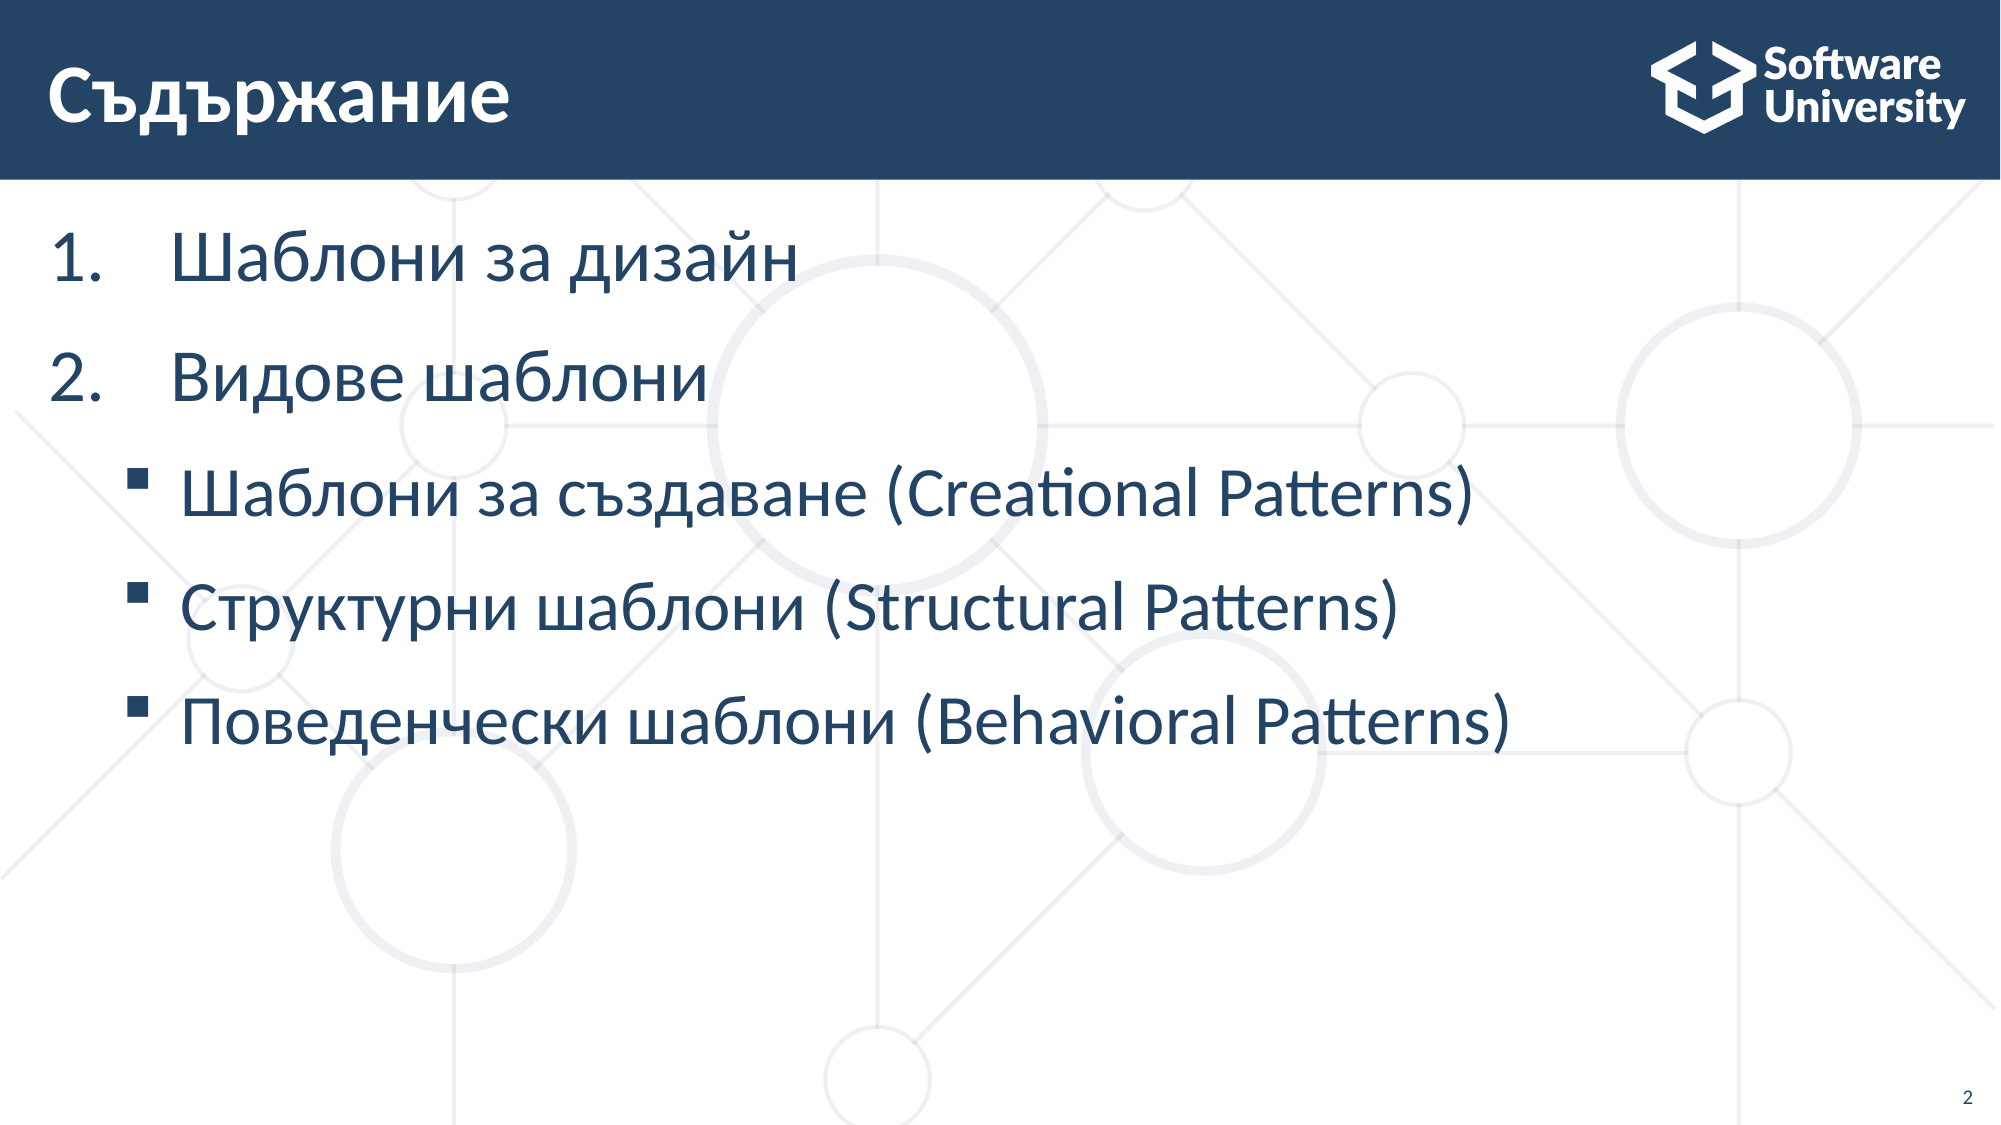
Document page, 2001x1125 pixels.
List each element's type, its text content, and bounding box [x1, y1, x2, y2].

list Шаблони за дизайн Видове шаблони Шаблони за създаване (Creational Patterns) Структурни шаблони (Structural Patterns) Поведенчески шаблони (Behavioral Patterns) [31, 196, 1970, 1104]
slide_number 2 [1927, 1067, 1989, 1117]
picture [1651, 41, 1966, 134]
title Съдържание [31, 16, 1625, 162]
